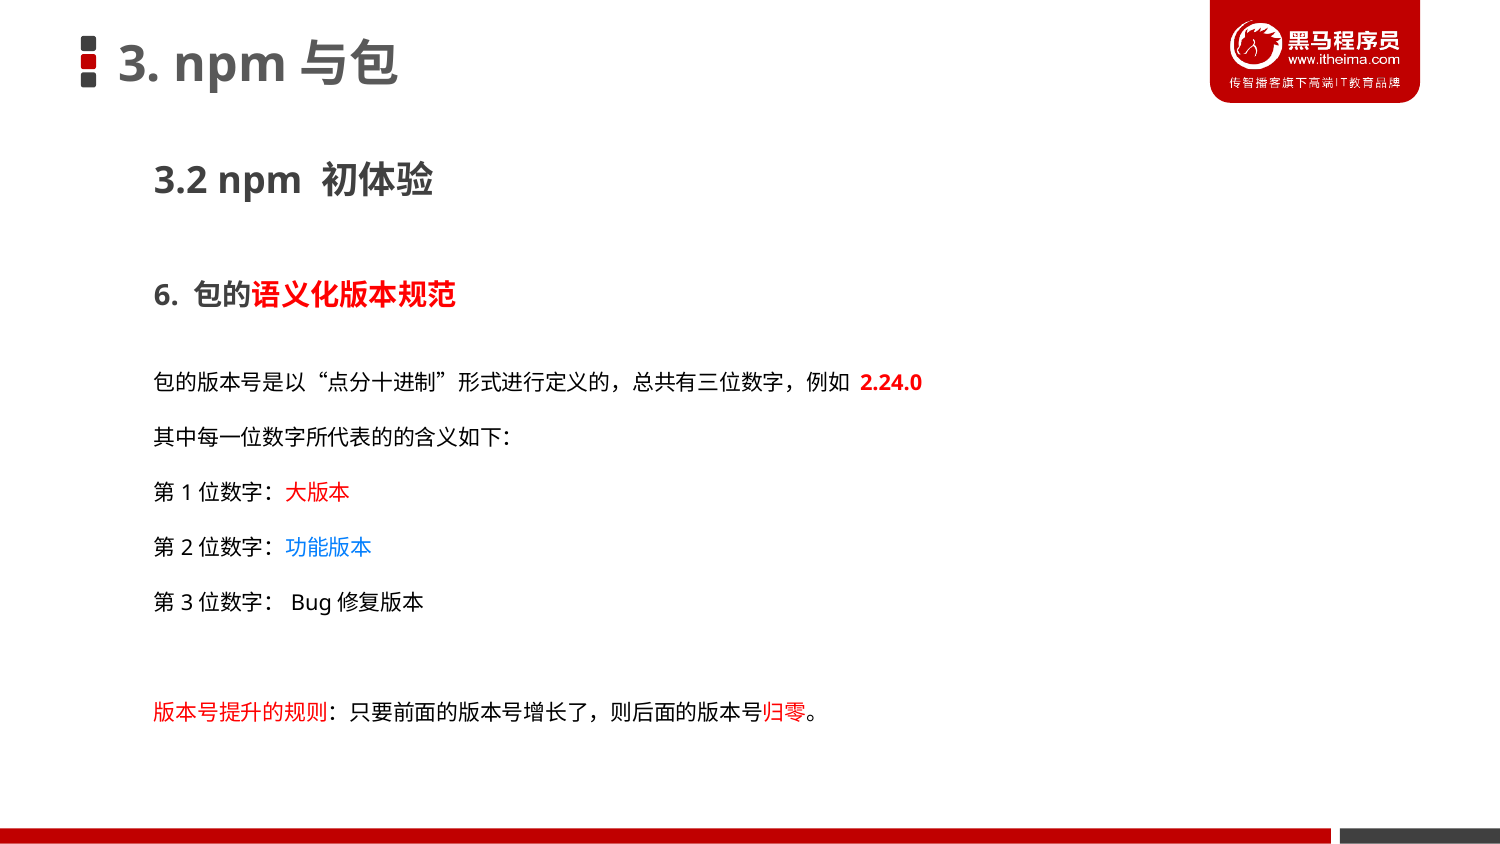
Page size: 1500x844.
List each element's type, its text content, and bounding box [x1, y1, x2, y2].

title 3. npm与包 [103, 0, 1209, 130]
text_box 6. 包的语义化版本规范 [139, 273, 1204, 320]
list 包的版本号是以“点分十进制”形式进行定义的，总共有三位数字，例如 2.24.0 其中每一位数字所代表的的含义如下： 第1位数字：大版本 第2位数字：功能版本 第3位数字：Bug修复版本 版本号提升的规则：只要前面的版本号增长了，则后面的版本号归零。 [139, 348, 1311, 762]
picture [1211, 11, 1419, 97]
list 3.2 npm 初体验 [139, 153, 1209, 243]
